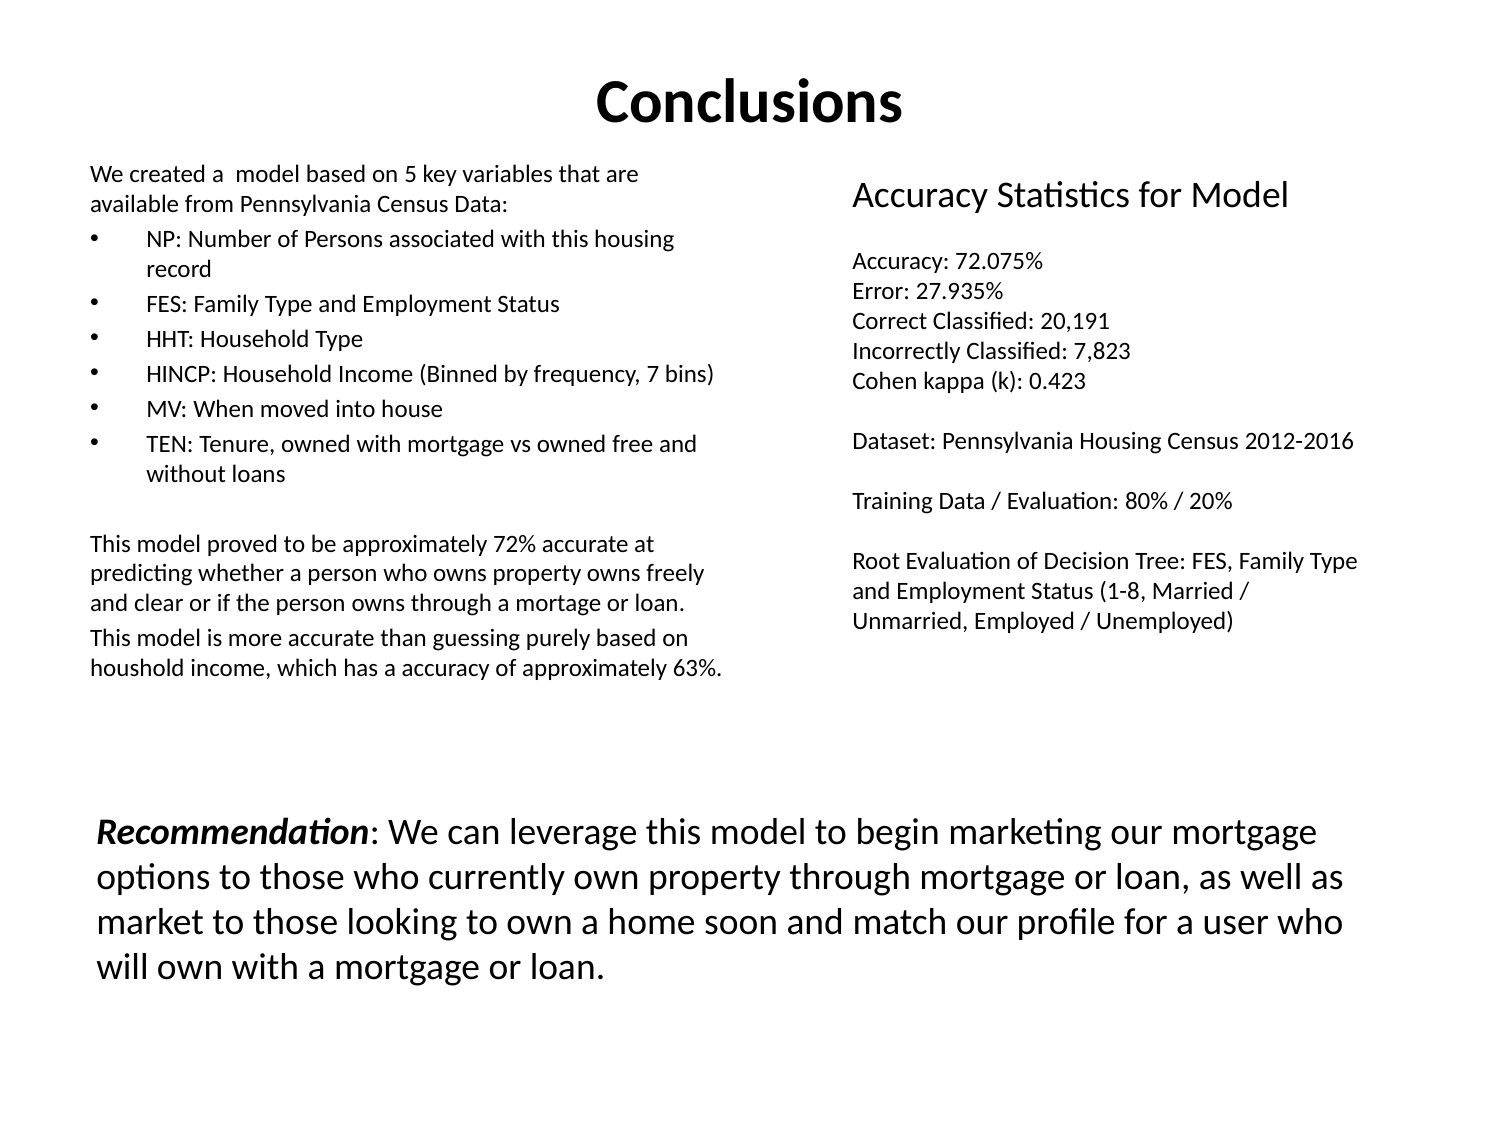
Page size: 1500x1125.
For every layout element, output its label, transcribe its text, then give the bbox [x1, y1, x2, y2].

title Conclusions [75, 45, 1425, 150]
text_box Accuracy Statistics for Model Accuracy: 72.075% Error: 27.935% Correct Classified: 20,191 Incorrectly Classified: 7,823 Cohen kappa (k): 0.423 Dataset: Pennsylvania Housing Census 2012-2016 Training Data / Evaluation: 80% / 20% Root Evaluation of Decision Tree: FES, Family Type and Employment Status (1-8, Married / Unmarried, Employed / Unemployed) [837, 162, 1375, 672]
list We created a model based on 5 key variables that are available from Pennsylvania Census Data: NP: Number of Persons associated with this housing record FES: Family Type and Employment Status HHT: Household Type HINCP: Household Income (Binned by frequency, 7 bins) MV: When moved into house TEN: Tenure, owned with mortgage vs owned free and without loans This model proved to be approximately 72% accurate at predicting whether a person who owns property owns freely and clear or if the person owns through a mortage or loan. This model is more accurate than guessing purely based on houshold income, which has a accuracy of approximately 63%. [75, 149, 750, 900]
text_box Recommendation: We can leverage this model to begin marketing our mortgage options to those who currently own property through mortgage or loan, as well as market to those looking to own a home soon and match our profile for a user who will own with a mortgage or loan. [81, 799, 1388, 1040]
